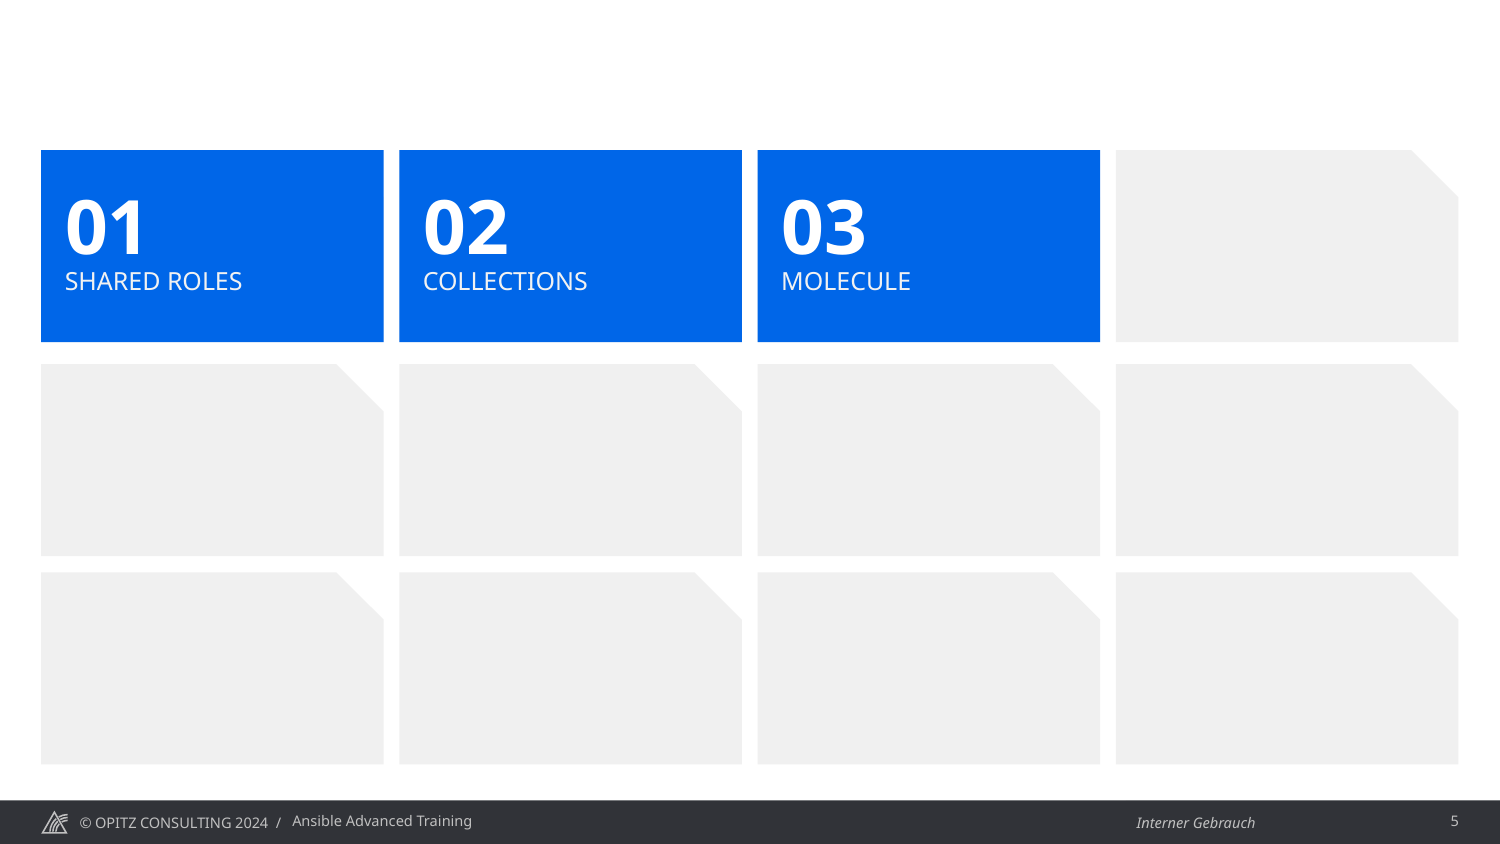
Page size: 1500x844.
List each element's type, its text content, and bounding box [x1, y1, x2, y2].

list 03 [781, 170, 869, 266]
footer Ansible Advanced Training [292, 801, 1042, 843]
list Molecule [757, 150, 1101, 343]
list Collections [399, 150, 742, 343]
slide_number 5 [1377, 801, 1459, 843]
list 01 [64, 170, 152, 266]
list 02 [423, 170, 510, 266]
list Shared Roles [41, 150, 384, 343]
